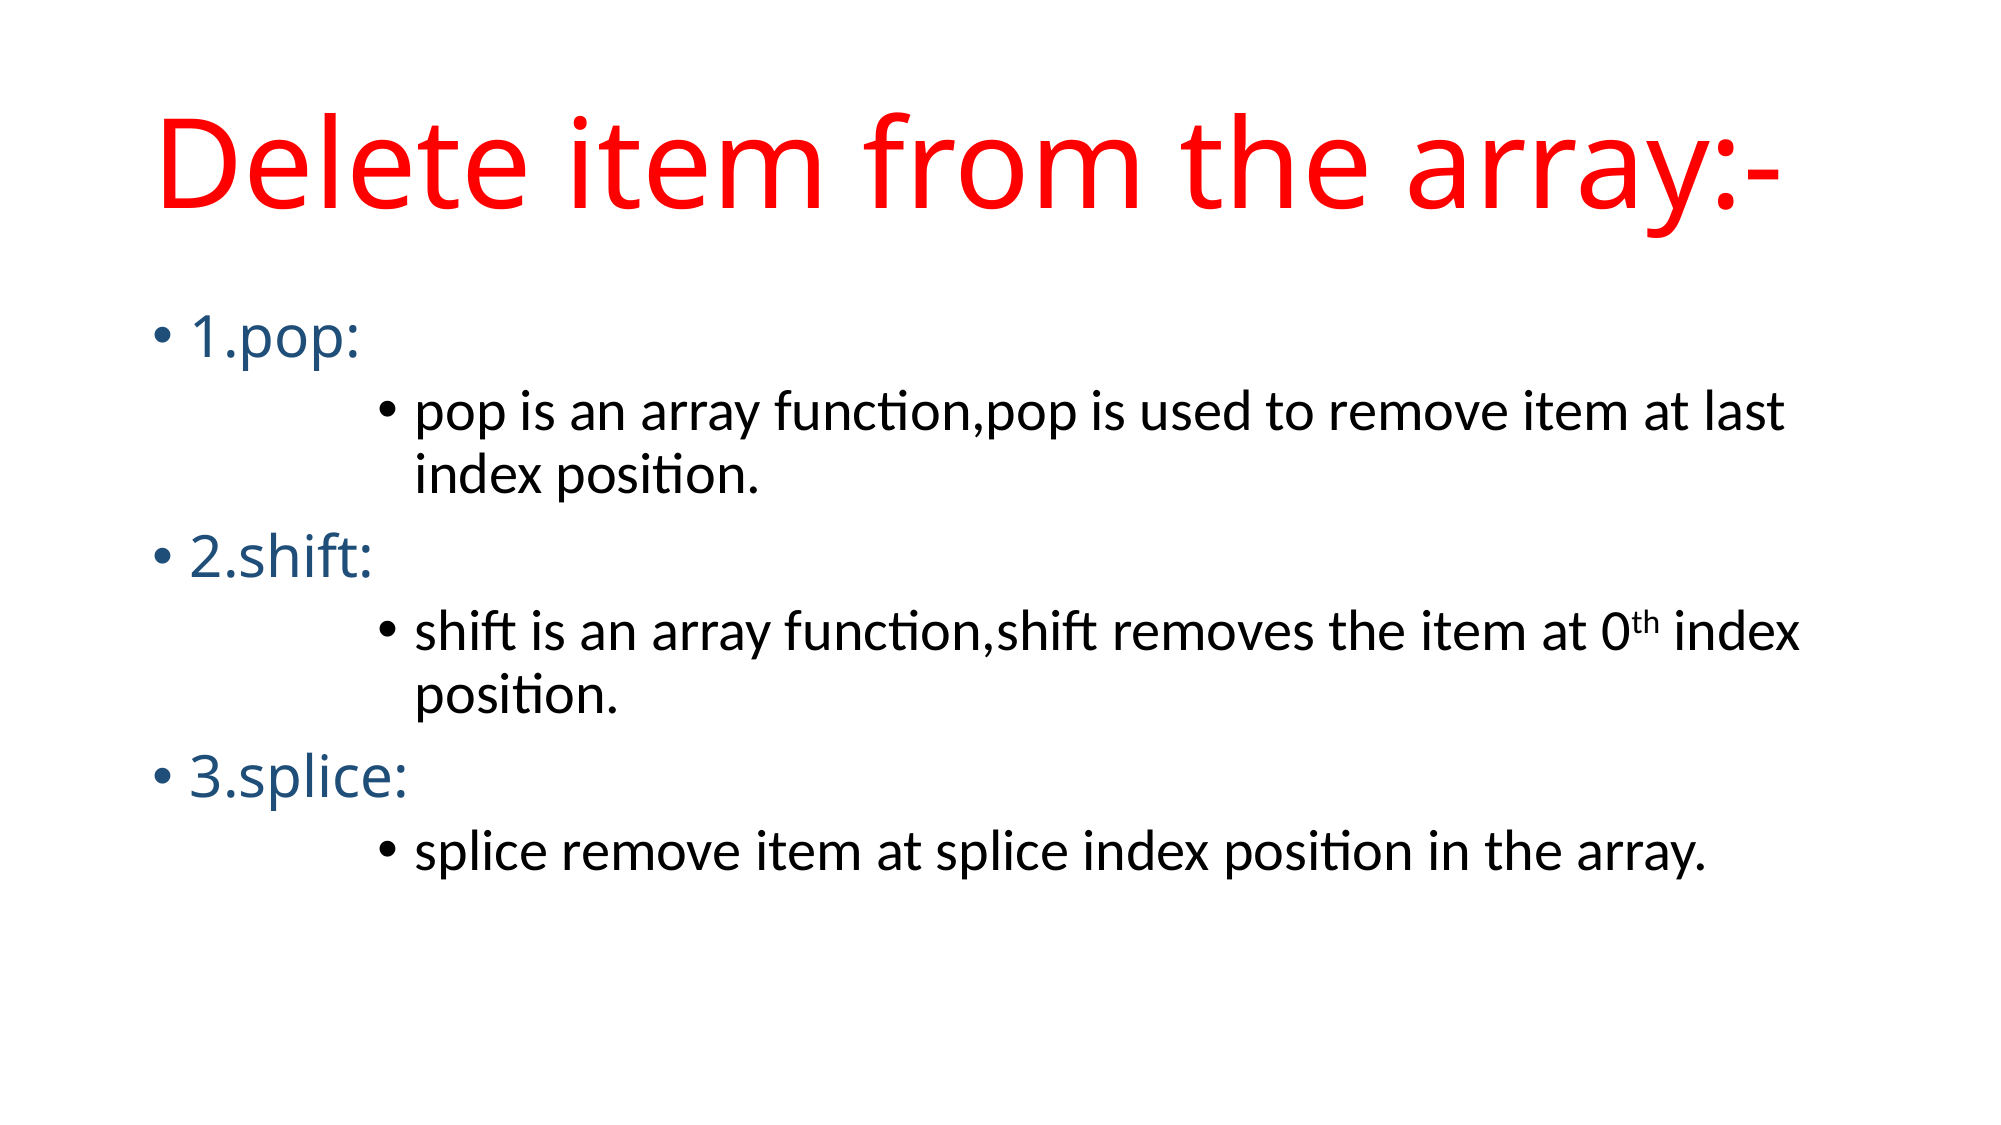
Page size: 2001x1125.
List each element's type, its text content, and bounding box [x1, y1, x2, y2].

title Delete item from the array:- [137, 59, 1863, 278]
list 1.pop: pop is an array function,pop is used to remove item at last index position. 2.shift: shift is an array function,shift removes the item at 0th index position. 3.splice: splice remove item at splice index position in the array. [137, 299, 1863, 1014]
